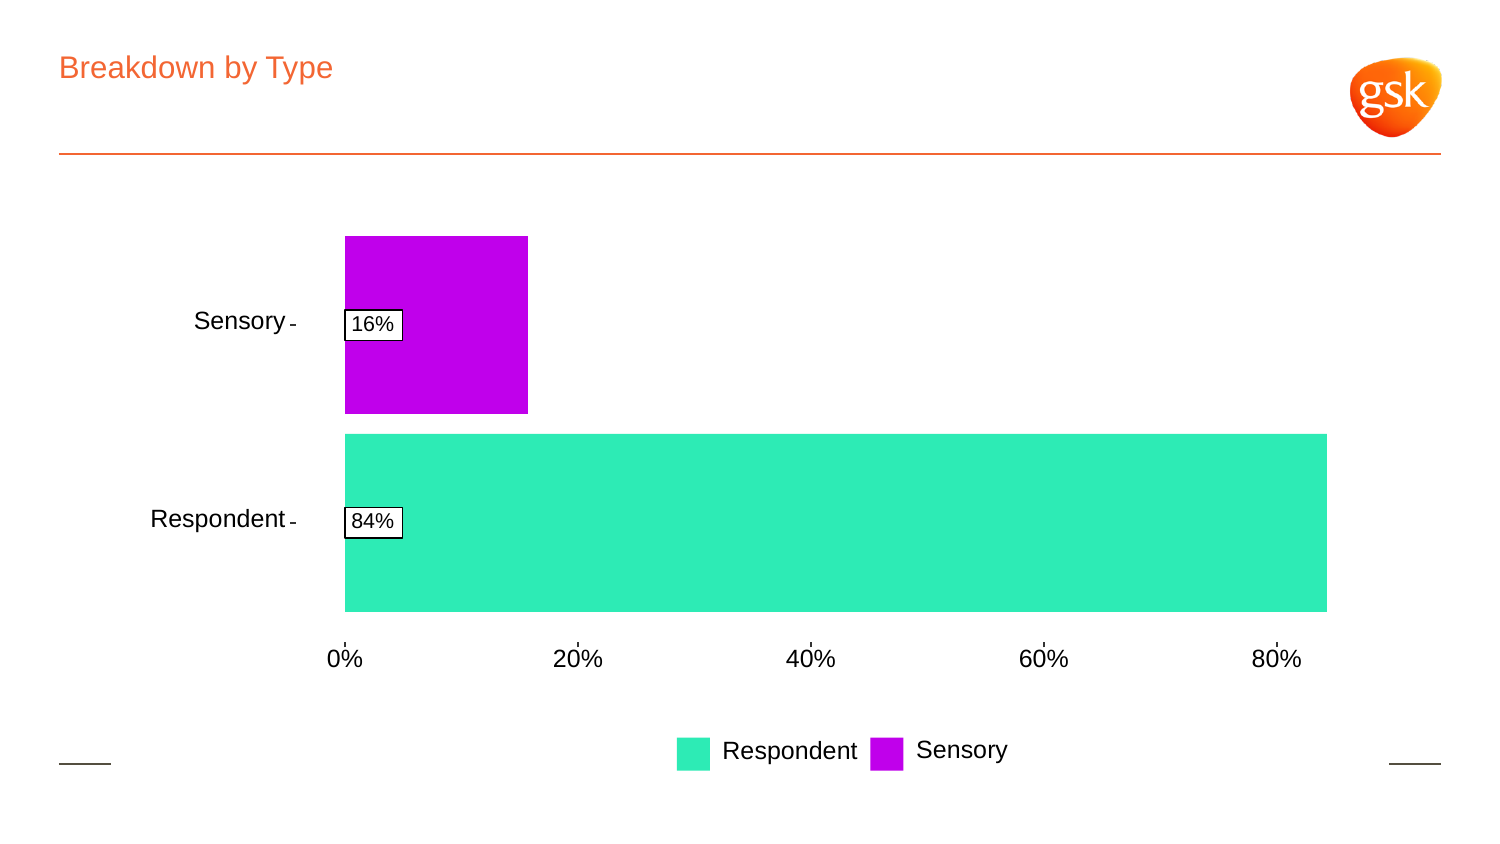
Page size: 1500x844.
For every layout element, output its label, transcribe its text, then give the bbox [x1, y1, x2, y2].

title Breakdown by Type [58, 47, 1302, 86]
picture [1333, 38, 1457, 157]
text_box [112, 194, 1388, 796]
